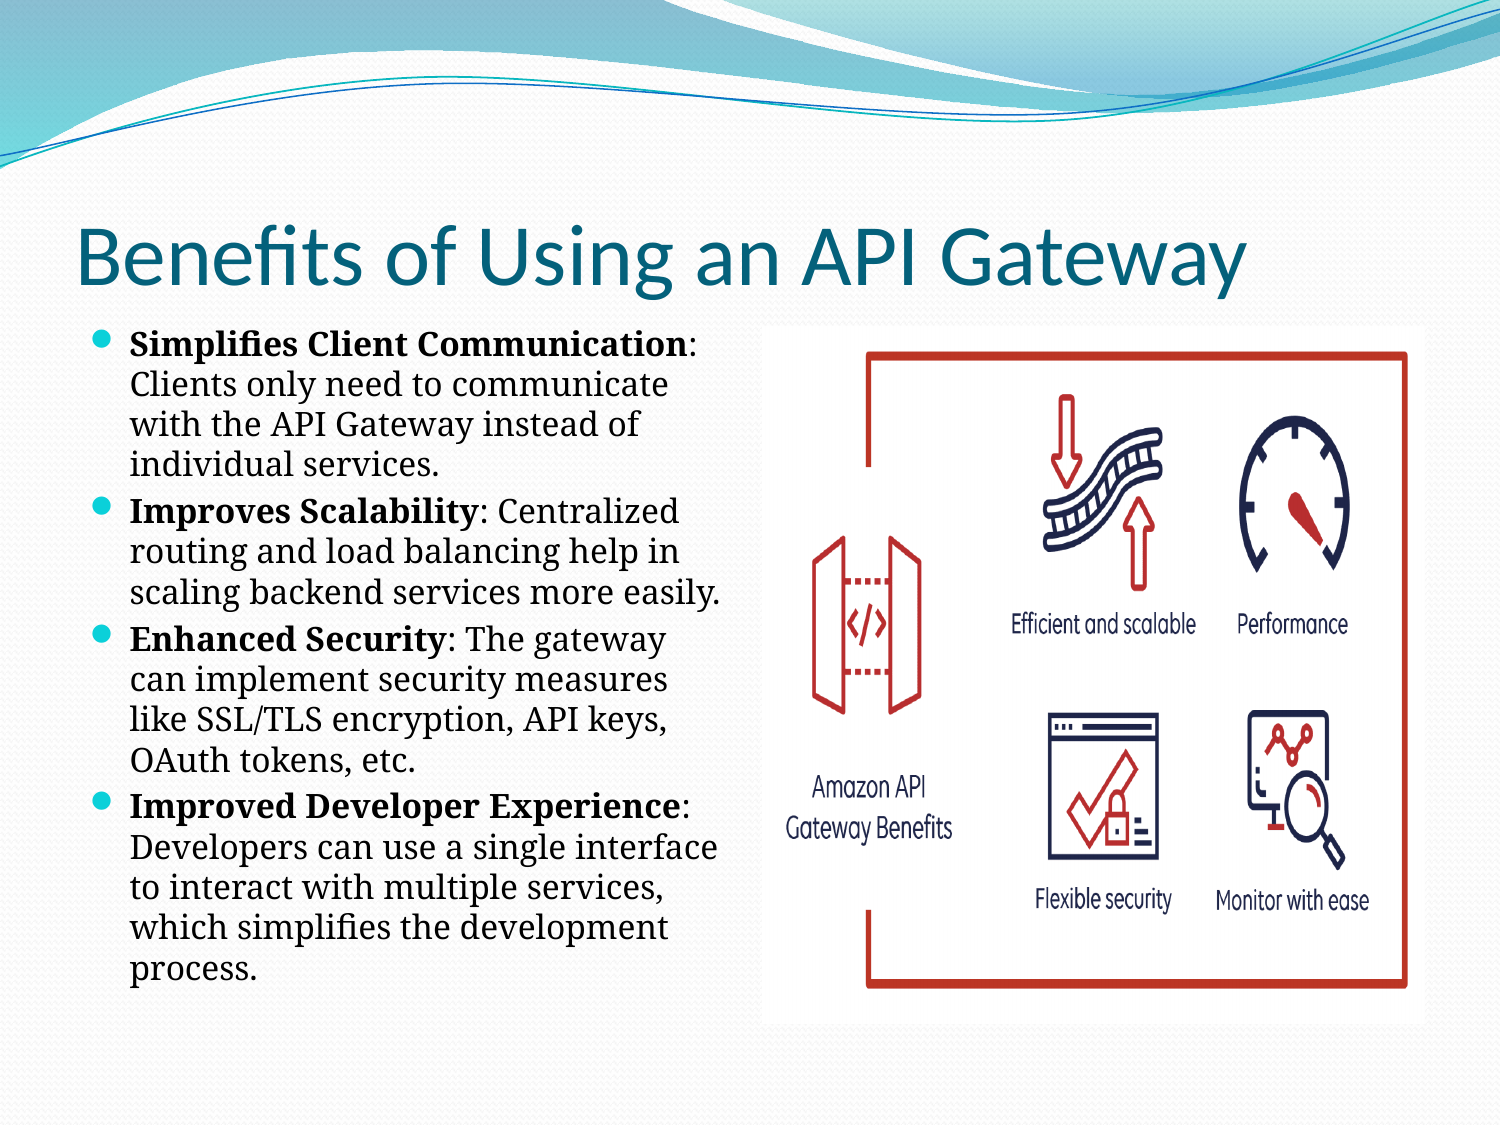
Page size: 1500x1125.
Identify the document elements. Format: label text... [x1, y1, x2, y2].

title Benefits of Using an API Gateway [75, 115, 1425, 303]
list Simplifies Client Communication: Clients only need to communicate with the API Gateway instead of individual services. Improves Scalability: Centralized routing and load balancing help in scaling backend services more easily. Enhanced Security: The gateway can implement security measures like SSL/TLS encryption, API keys, OAuth tokens, etc. Improved Developer Experience: Developers can use a single interface to interact with multiple services, which simplifies the development process. [75, 314, 738, 1043]
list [762, 326, 1426, 1024]
